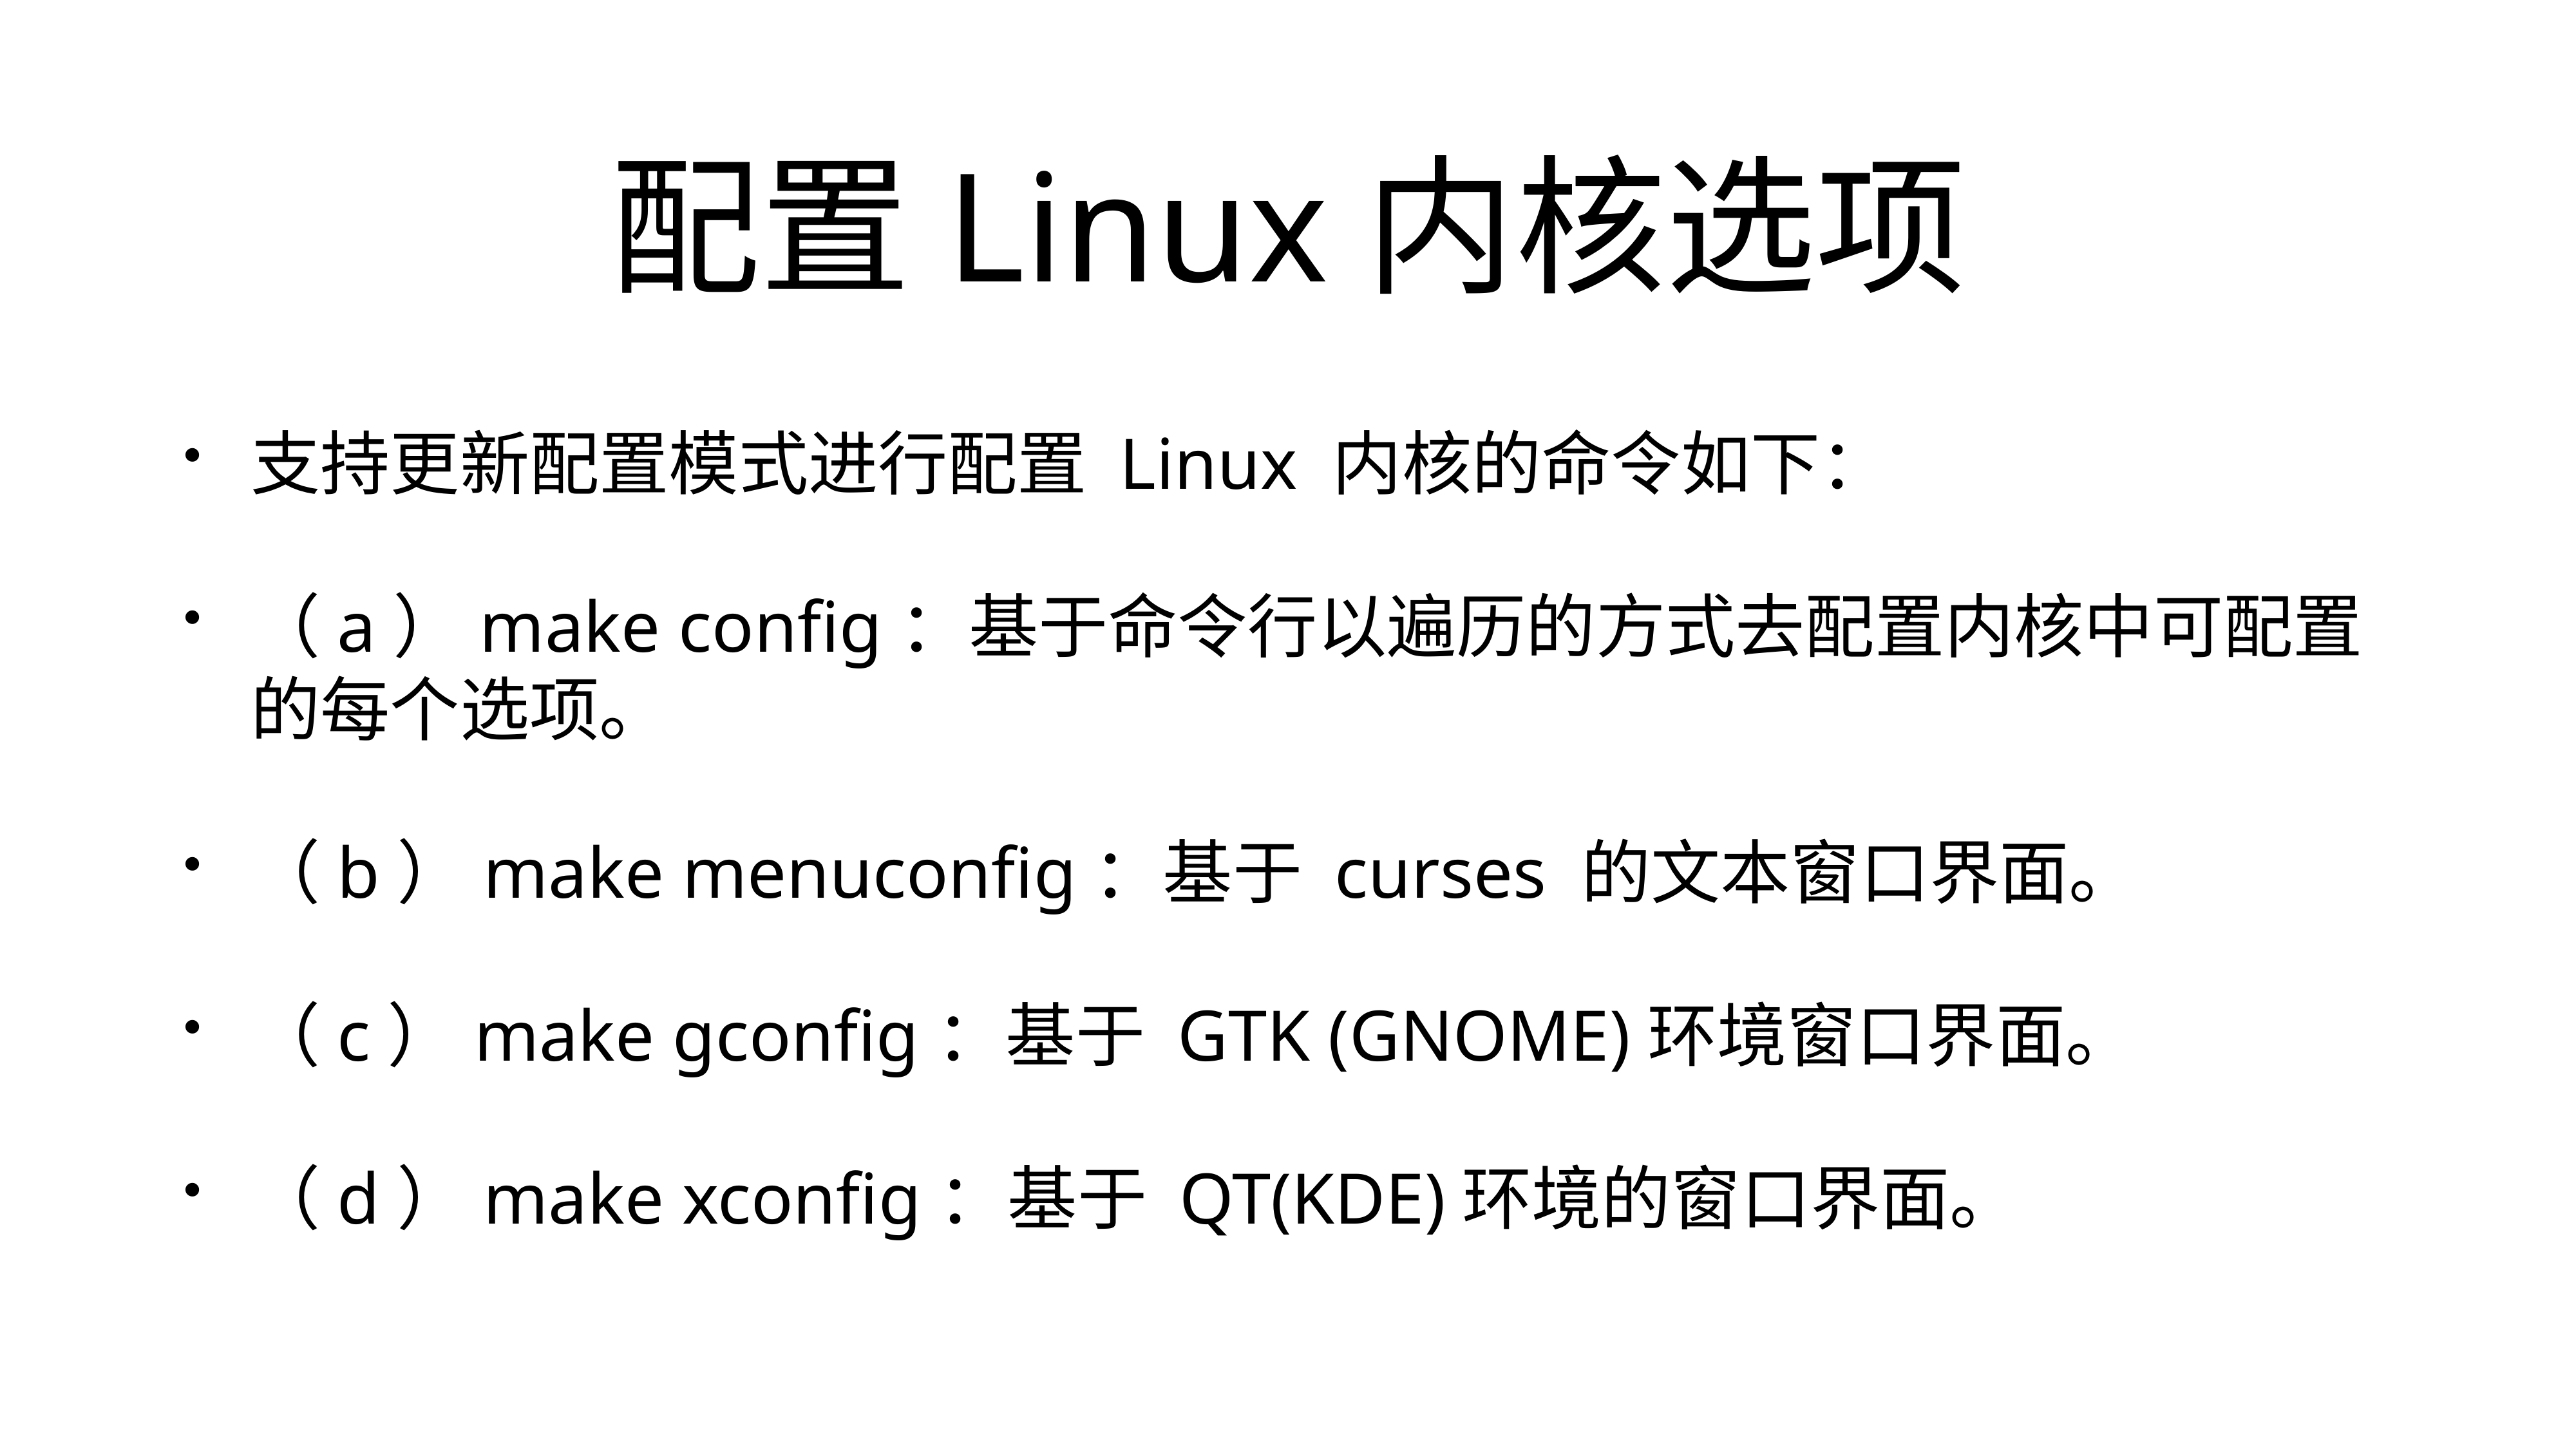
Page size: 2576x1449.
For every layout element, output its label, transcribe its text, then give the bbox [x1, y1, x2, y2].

title 配置Linux内核选项 [178, 100, 2398, 341]
list 支持更新配置模式进行配置 Linux 内核的命令如下： （a）make config：基于命令行以遍历的方式去配置内核中可配置的每个选项。 （b）make menuconfig：基于 curses 的文本窗口界面。 （c）make gconfig：基于 GTK (GNOME)环境窗口界面。 （d）make xconfig：基于 QT(KDE)环境的窗口界面。 [178, 341, 2398, 1316]
